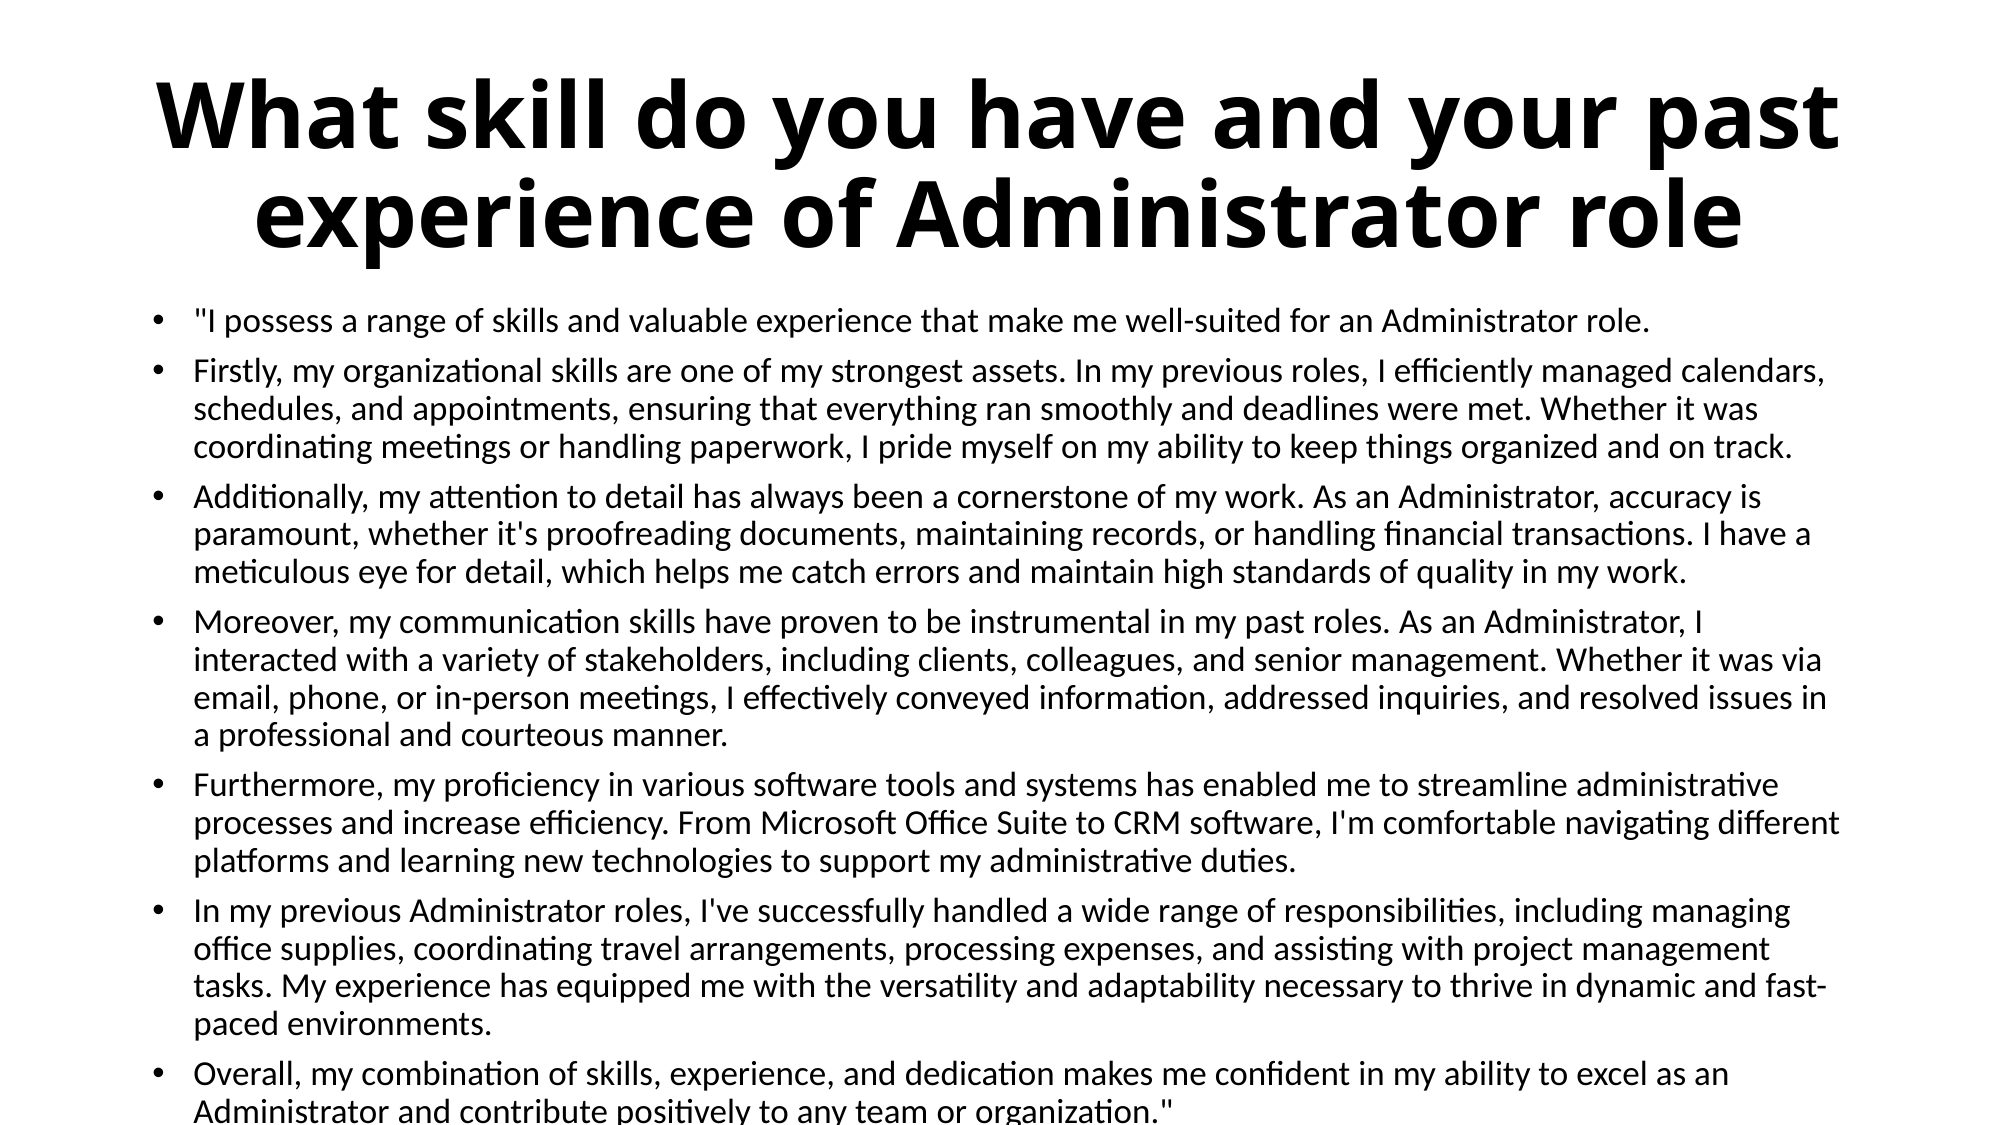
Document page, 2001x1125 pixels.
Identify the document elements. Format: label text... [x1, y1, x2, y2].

list "I possess a range of skills and valuable experience that make me well-suited for an Administrator role. Firstly, my organizational skills are one of my strongest assets. In my previous roles, I efficiently managed calendars, schedules, and appointments, ensuring that everything ran smoothly and deadlines were met. Whether it was coordinating meetings or handling paperwork, I pride myself on my ability to keep things organized and on track. Additionally, my attention to detail has always been a cornerstone of my work. As an Administrator, accuracy is paramount, whether it's proofreading documents, maintaining records, or handling financial transactions. I have a meticulous eye for detail, which helps me catch errors and maintain high standards of quality in my work. Moreover, my communication skills have proven to be instrumental in my past roles. As an Administrator, I interacted with a variety of stakeholders, including clients, colleagues, and senior management. Whether it was via email, phone, or in-person meetings, I effectively conveyed information, addressed inquiries, and resolved issues in a professional and courteous manner. Furthermore, my proficiency in various software tools and systems has enabled me to streamline administrative processes and increase efficiency. From Microsoft Office Suite to CRM software, I'm comfortable navigating different platforms and learning new technologies to support my administrative duties. In my previous Administrator roles, I've successfully handled a wide range of responsibilities, including managing office supplies, coordinating travel arrangements, processing expenses, and assisting with project management tasks. My experience has equipped me with the versatility and adaptability necessary to thrive in dynamic and fast-paced environments. Overall, my combination of skills, experience, and dedication makes me confident in my ability to excel as an Administrator and contribute positively to any team or organization." [137, 294, 1863, 1125]
title What skill do you have and your past experience of Administrator role [137, 59, 1863, 278]
